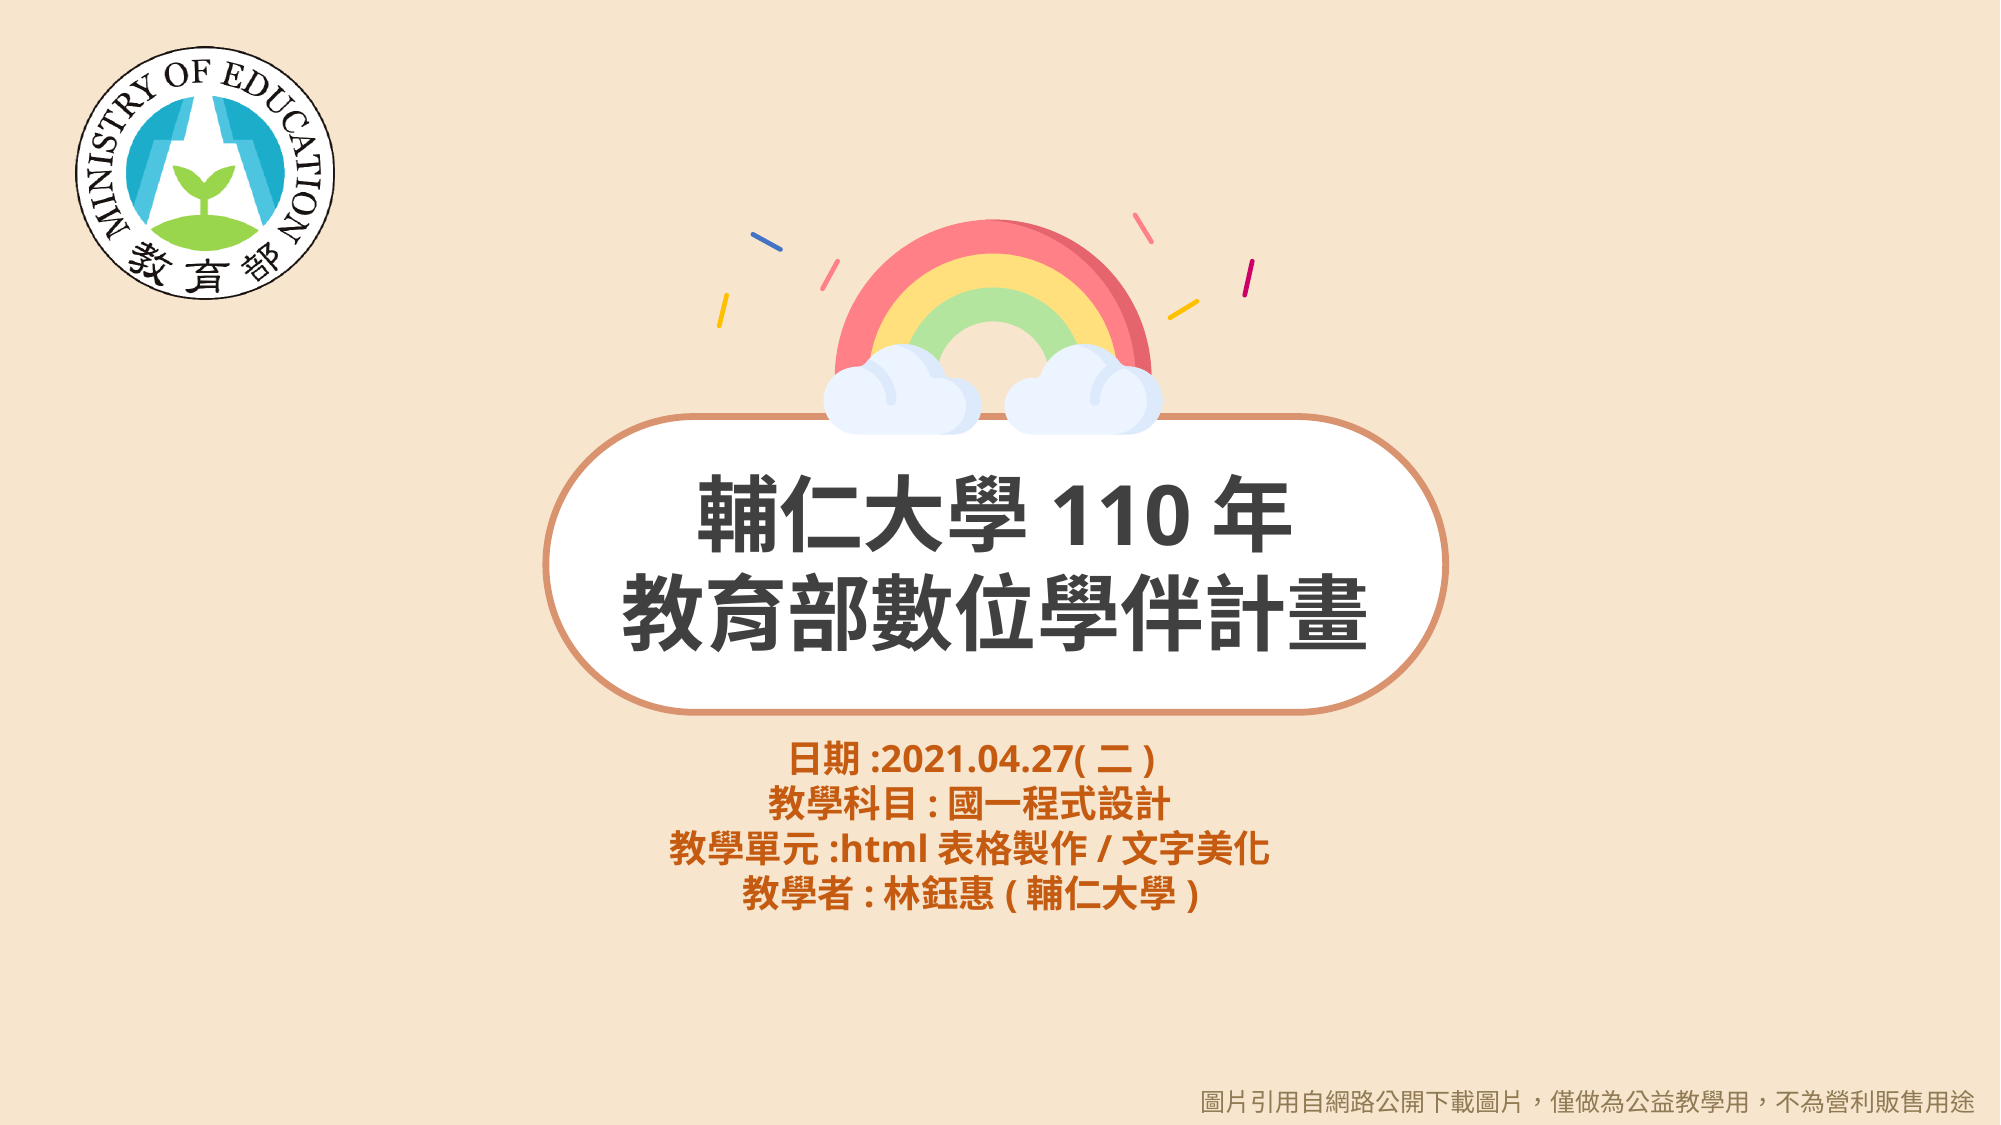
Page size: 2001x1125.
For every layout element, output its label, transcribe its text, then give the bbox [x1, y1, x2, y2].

picture [75, 46, 335, 300]
text_box 輔仁大學110年 教育部數位學伴計畫 [544, 415, 1447, 714]
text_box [709, 214, 1253, 435]
text_box 圖片引用自網路公開下載圖片，僅做為公益教學用，不為營利販售用途 [1185, 1079, 2000, 1125]
text_box 日期:2021.04.27(二) 教學科目:國一程式設計 教學單元:html表格製作/文字美化 教學者:林鈺惠(輔仁大學) [504, 727, 1437, 923]
